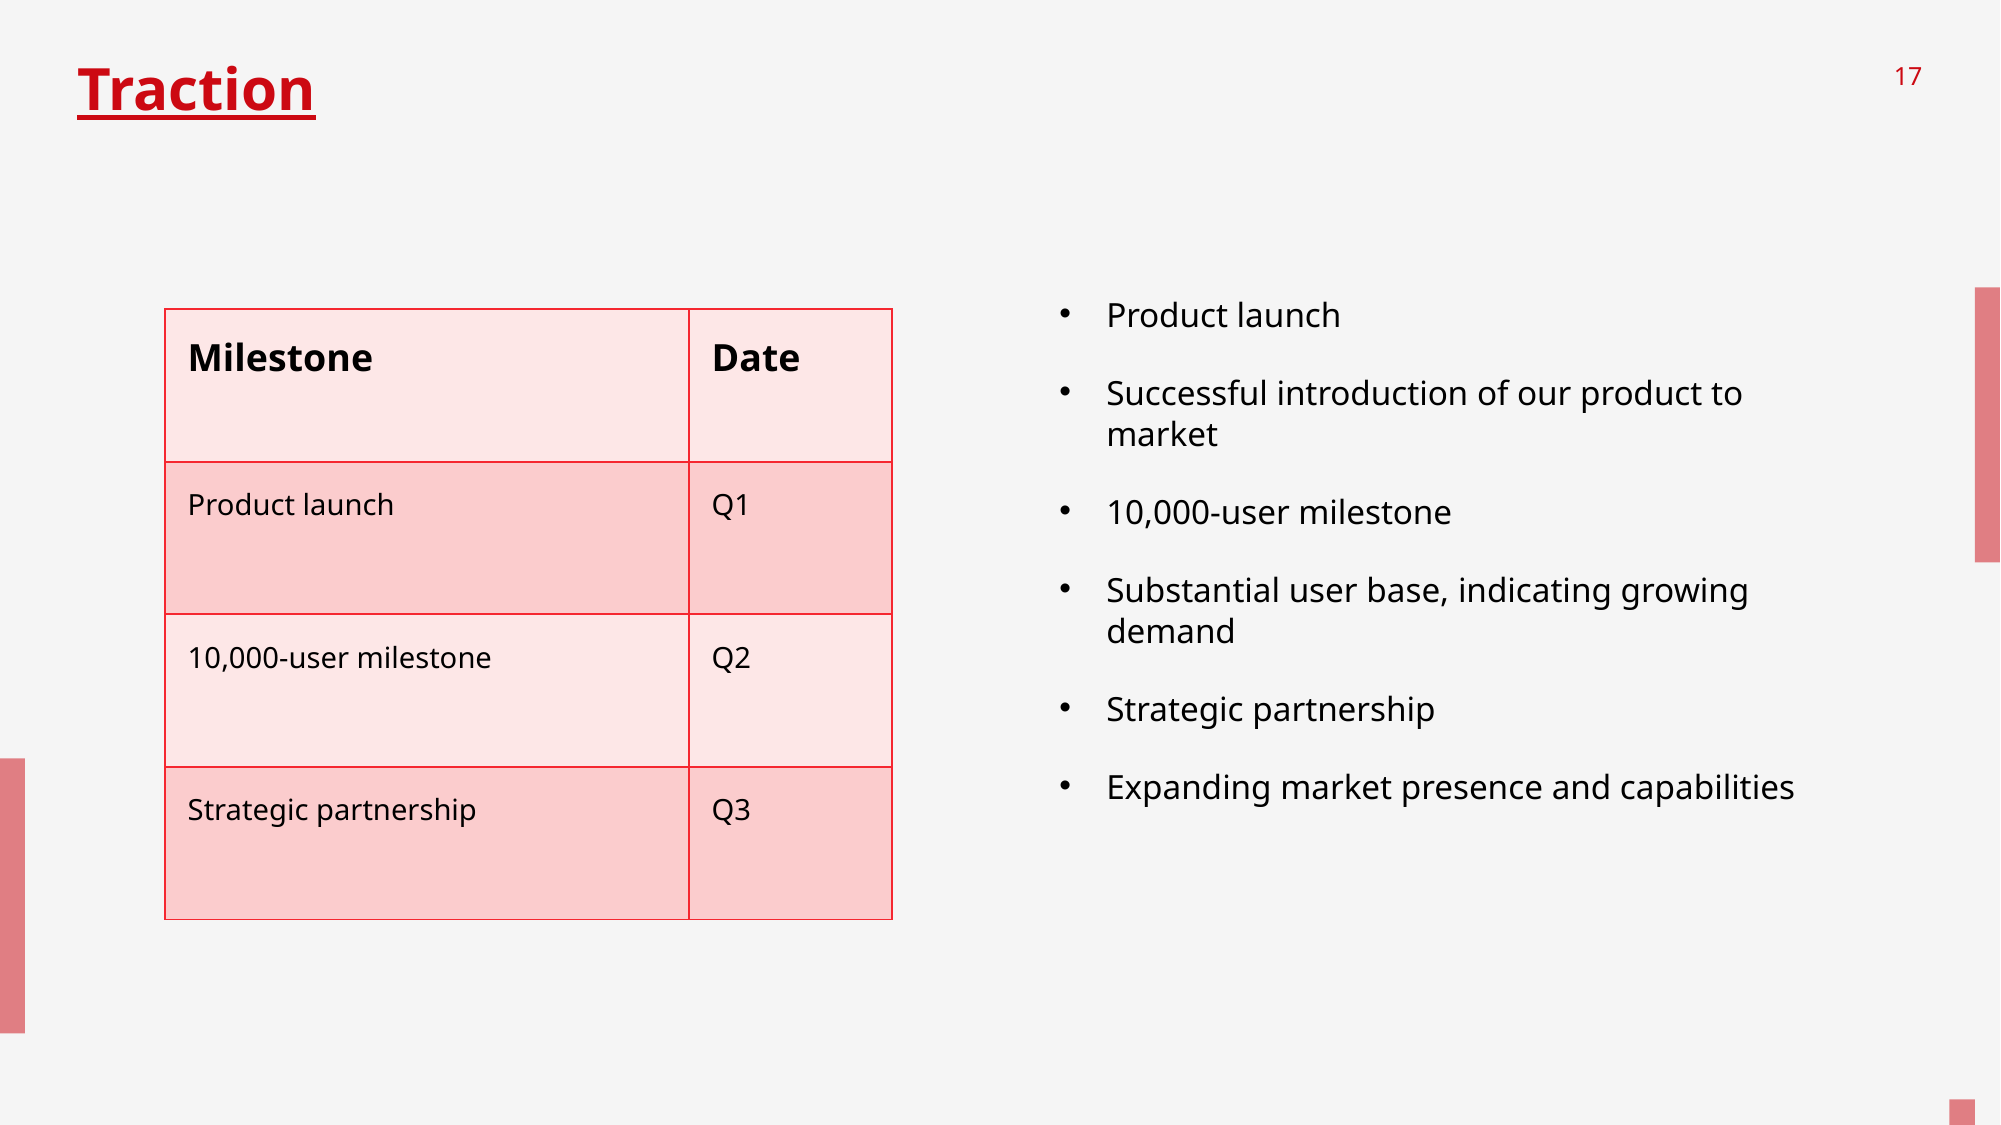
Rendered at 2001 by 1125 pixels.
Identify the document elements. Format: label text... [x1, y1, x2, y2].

table_cell 10,000-user milestone [166, 615, 688, 766]
list Product launch Successful introduction of our product to market 10,000-user milestone Substantial user base, indicating growing demand Strategic partnership Expanding market presence and capabilities [1044, 287, 1819, 1075]
table_header Date [690, 310, 891, 461]
table_cell Q1 [690, 463, 891, 613]
table_header Milestone [166, 310, 688, 461]
slide_number 17 [1860, 52, 1938, 113]
table_cell Product launch [166, 463, 688, 613]
table_cell Q2 [690, 615, 891, 766]
title Traction [62, 52, 885, 237]
table_cell Q3 [690, 768, 891, 919]
table_cell Strategic partnership [166, 768, 688, 919]
